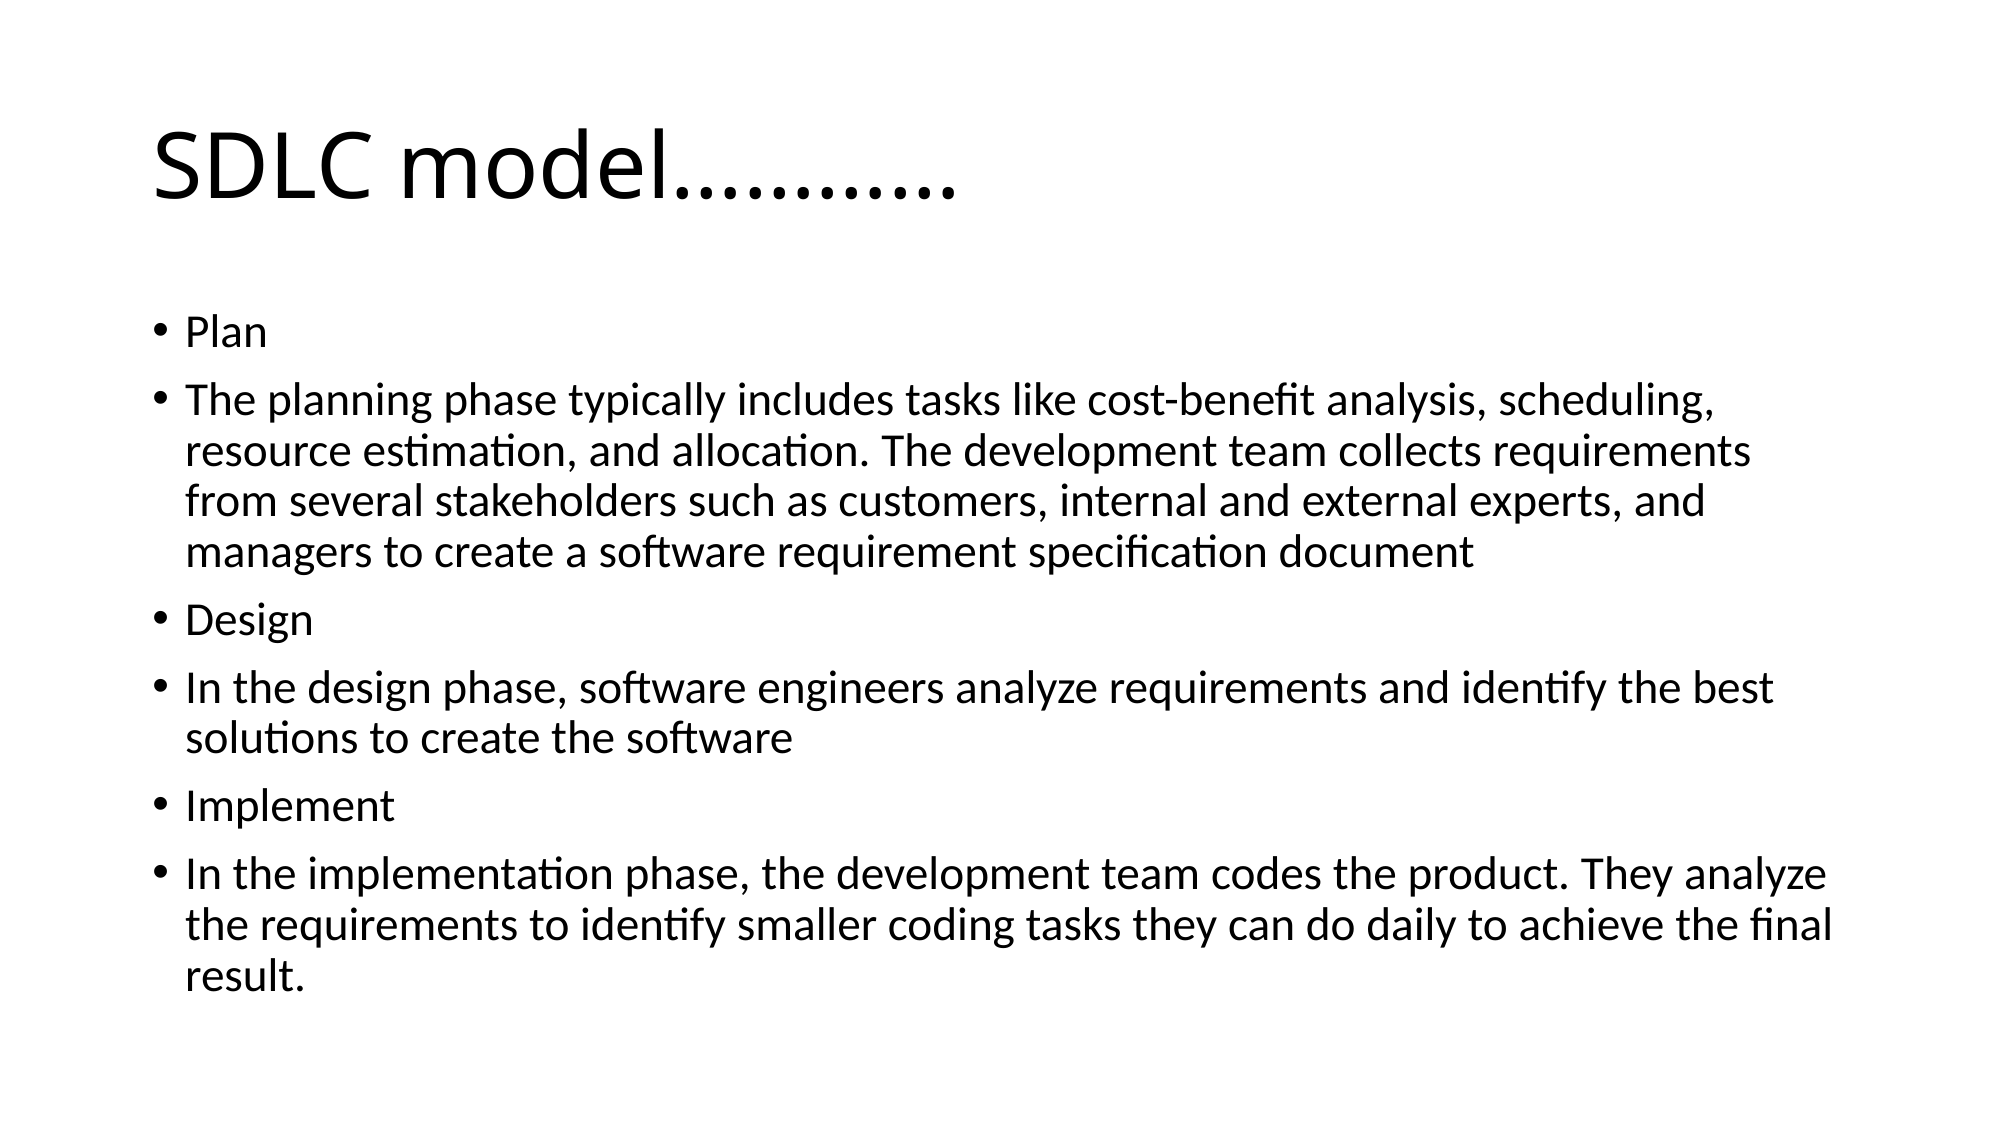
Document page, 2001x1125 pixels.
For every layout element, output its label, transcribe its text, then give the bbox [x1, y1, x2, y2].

title SDLC model………… [137, 59, 1863, 278]
list Plan The planning phase typically includes tasks like cost-benefit analysis, scheduling, resource estimation, and allocation. The development team collects requirements from several stakeholders such as customers, internal and external experts, and managers to create a software requirement specification document Design In the design phase, software engineers analyze requirements and identify the best solutions to create the software Implement In the implementation phase, the development team codes the product. They analyze the requirements to identify smaller coding tasks they can do daily to achieve the final result. [137, 299, 1863, 1014]
